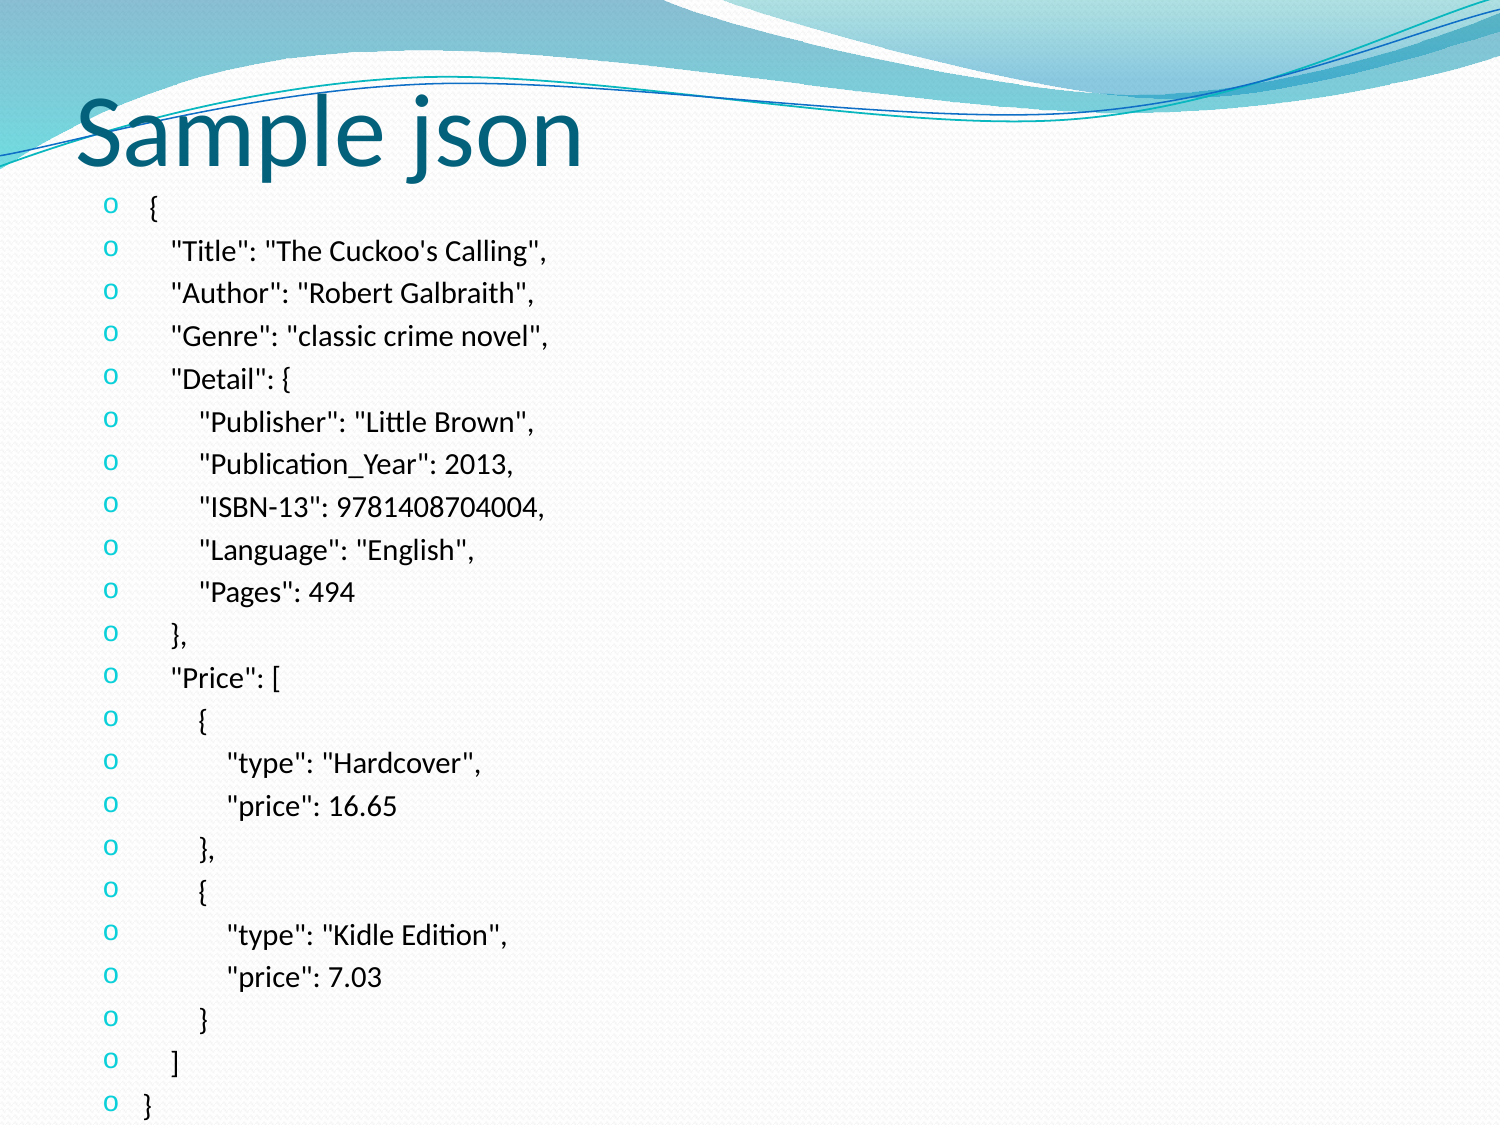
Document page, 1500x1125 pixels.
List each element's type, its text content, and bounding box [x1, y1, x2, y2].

text_box { "Title": "The Cuckoo's Calling", "Author": "Robert Galbraith", "Genre": "classic crime novel", "Detail": { "Publisher": "Little Brown", "Publication_Year": 2013, "ISBN-13": 9781408704004, "Language": "English", "Pages": 494 }, "Price": [ { "type": "Hardcover", "price": 16.65 }, { "type": "Kidle Edition", "price": 7.03 } ] } [87, 137, 1438, 1125]
title Sample json [75, 0, 1425, 188]
